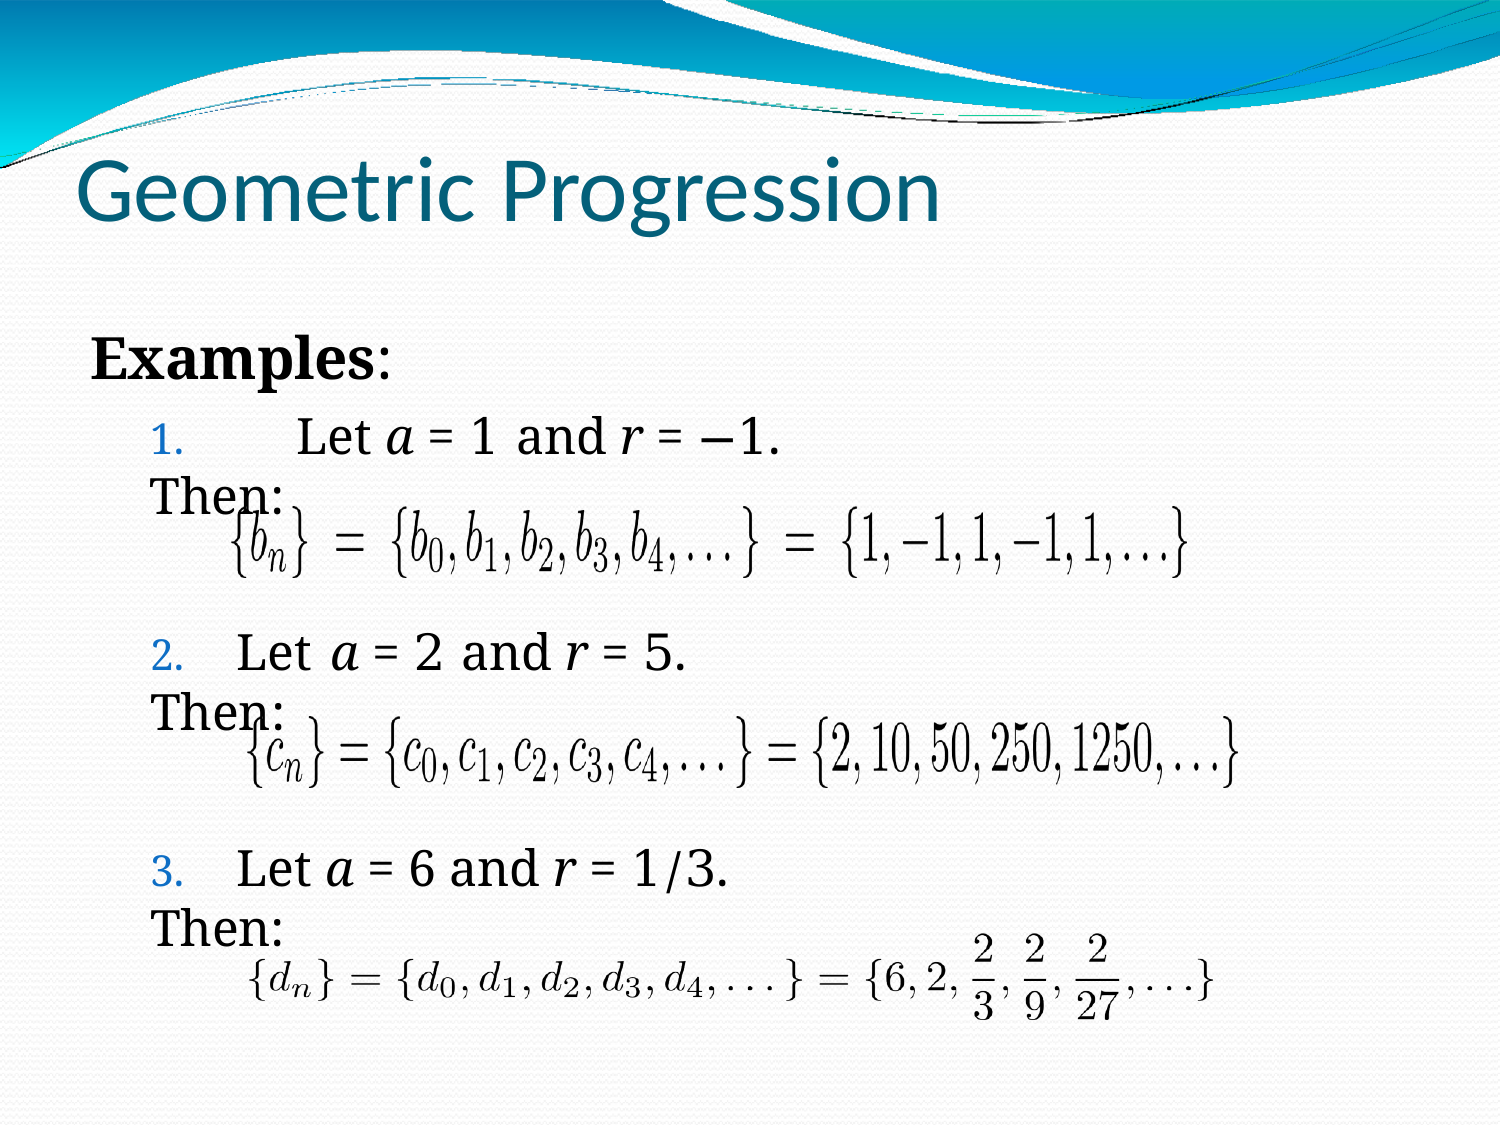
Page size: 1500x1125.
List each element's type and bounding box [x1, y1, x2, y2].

picture [231, 505, 1187, 578]
picture [246, 715, 1239, 788]
text_box [0, 0, 1500, 1125]
picture [249, 933, 1213, 1020]
